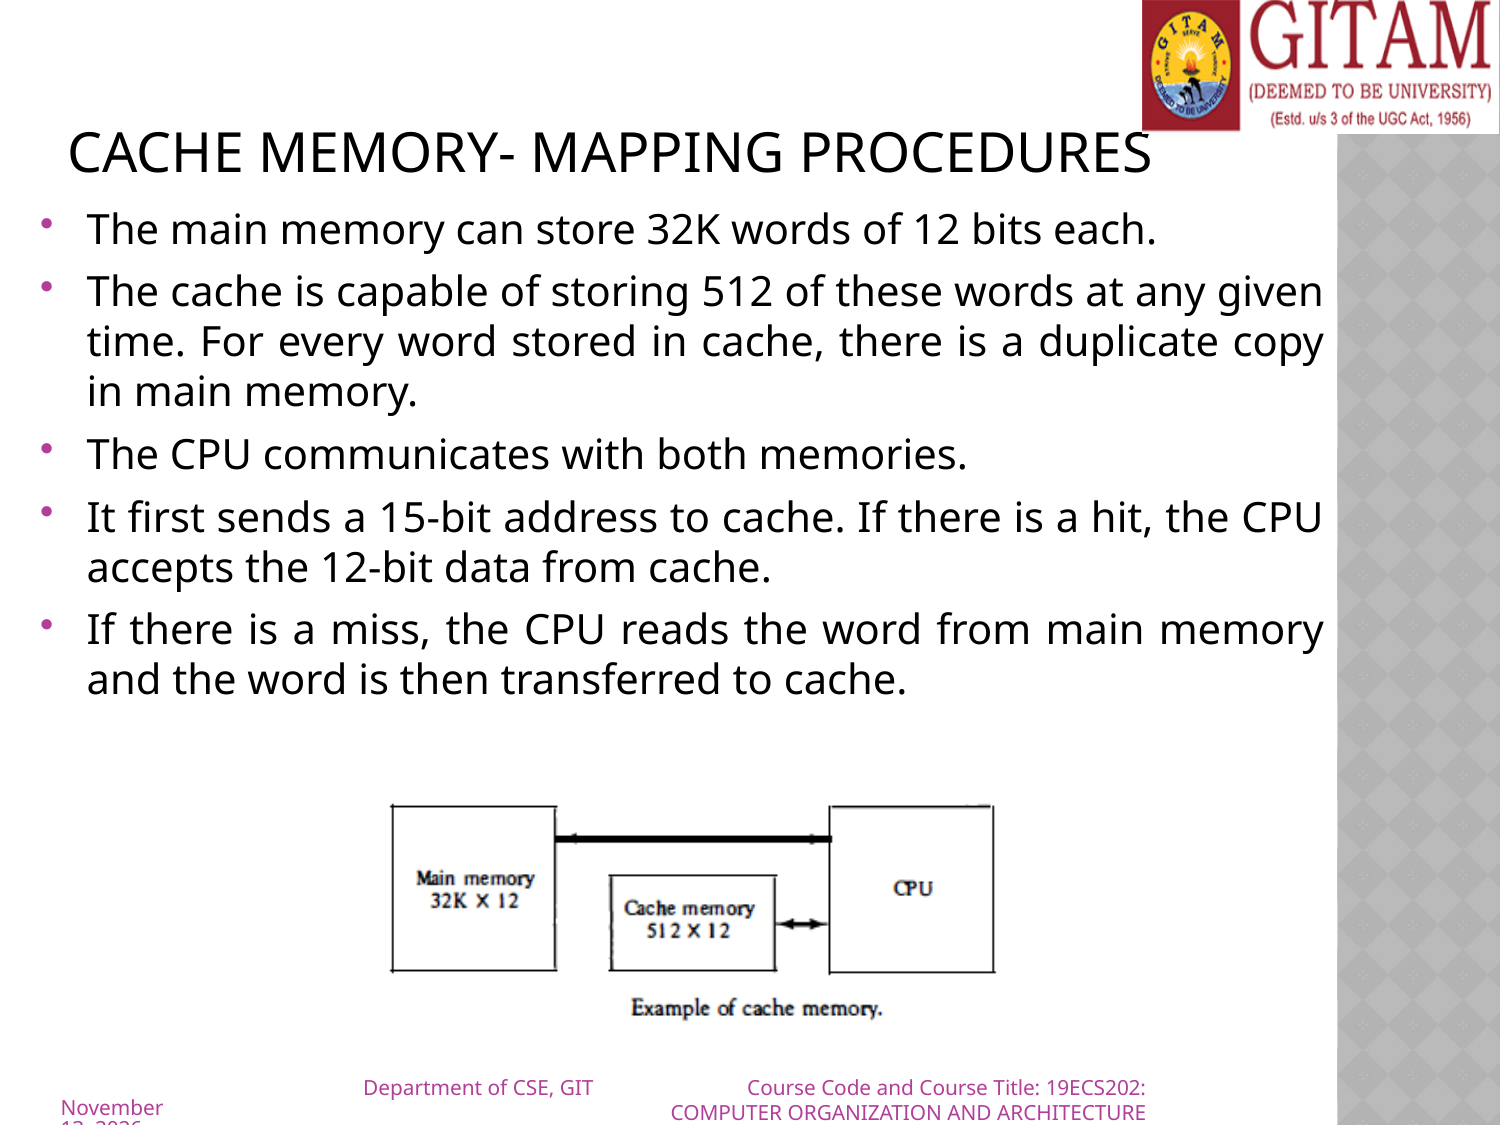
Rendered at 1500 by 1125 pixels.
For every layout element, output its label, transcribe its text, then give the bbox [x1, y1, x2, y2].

picture [1142, 0, 1500, 134]
list The main memory can store 32K words of 12 bits each. The cache is capable of storing 512 of these words at any given time. For every word stored in cache, there is a duplicate copy in main memory. The CPU communicates with both memo­ries. It first sends a 15-bit address to cache. If there is a hit, the CPU accepts the 12-bit data from cache. If there is a miss, the CPU reads the word from main memory and the word is then transferred to cache. [26, 195, 1340, 738]
footer Department of CSE, GIT Course Code and Course Title: 19ECS202: COMPUTER ORGANIZATION AND ARCHITECTURE [238, 1067, 1161, 1125]
picture [387, 798, 998, 1031]
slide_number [45, 1063, 194, 1123]
title Cache Memory- Mapping procedures [26, 64, 1195, 184]
